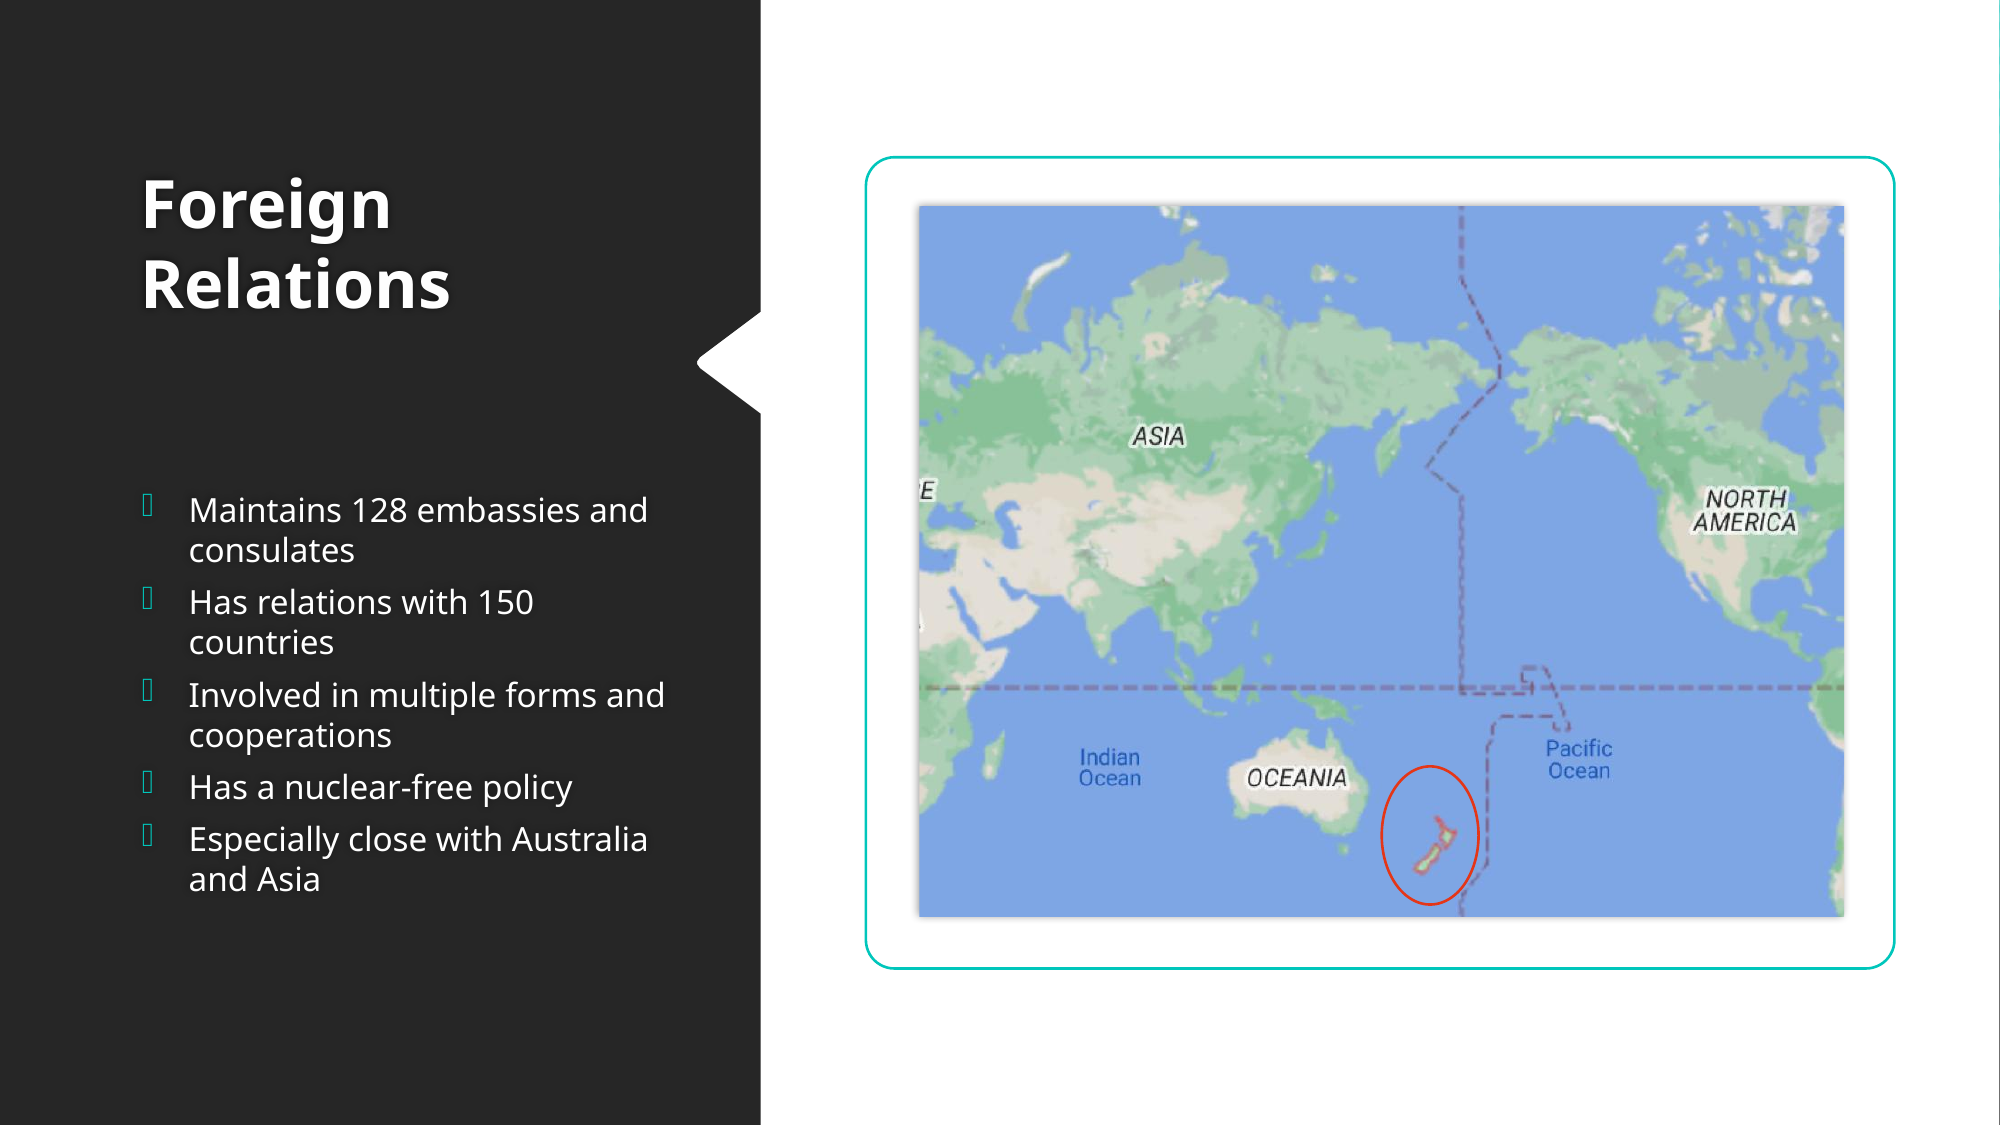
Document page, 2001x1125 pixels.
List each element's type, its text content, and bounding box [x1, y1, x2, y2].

picture [918, 206, 1845, 917]
list Maintains 128 embassies and consulates Has relations with 150 countries Involved in multiple forms and cooperations Has a nuclear-free policy Especially close with Australia and Asia [133, 395, 694, 993]
title Foreign Relations [132, 72, 694, 330]
text_box [698, 0, 2000, 1125]
text_box [865, 157, 1895, 969]
text_box [0, 0, 761, 1125]
